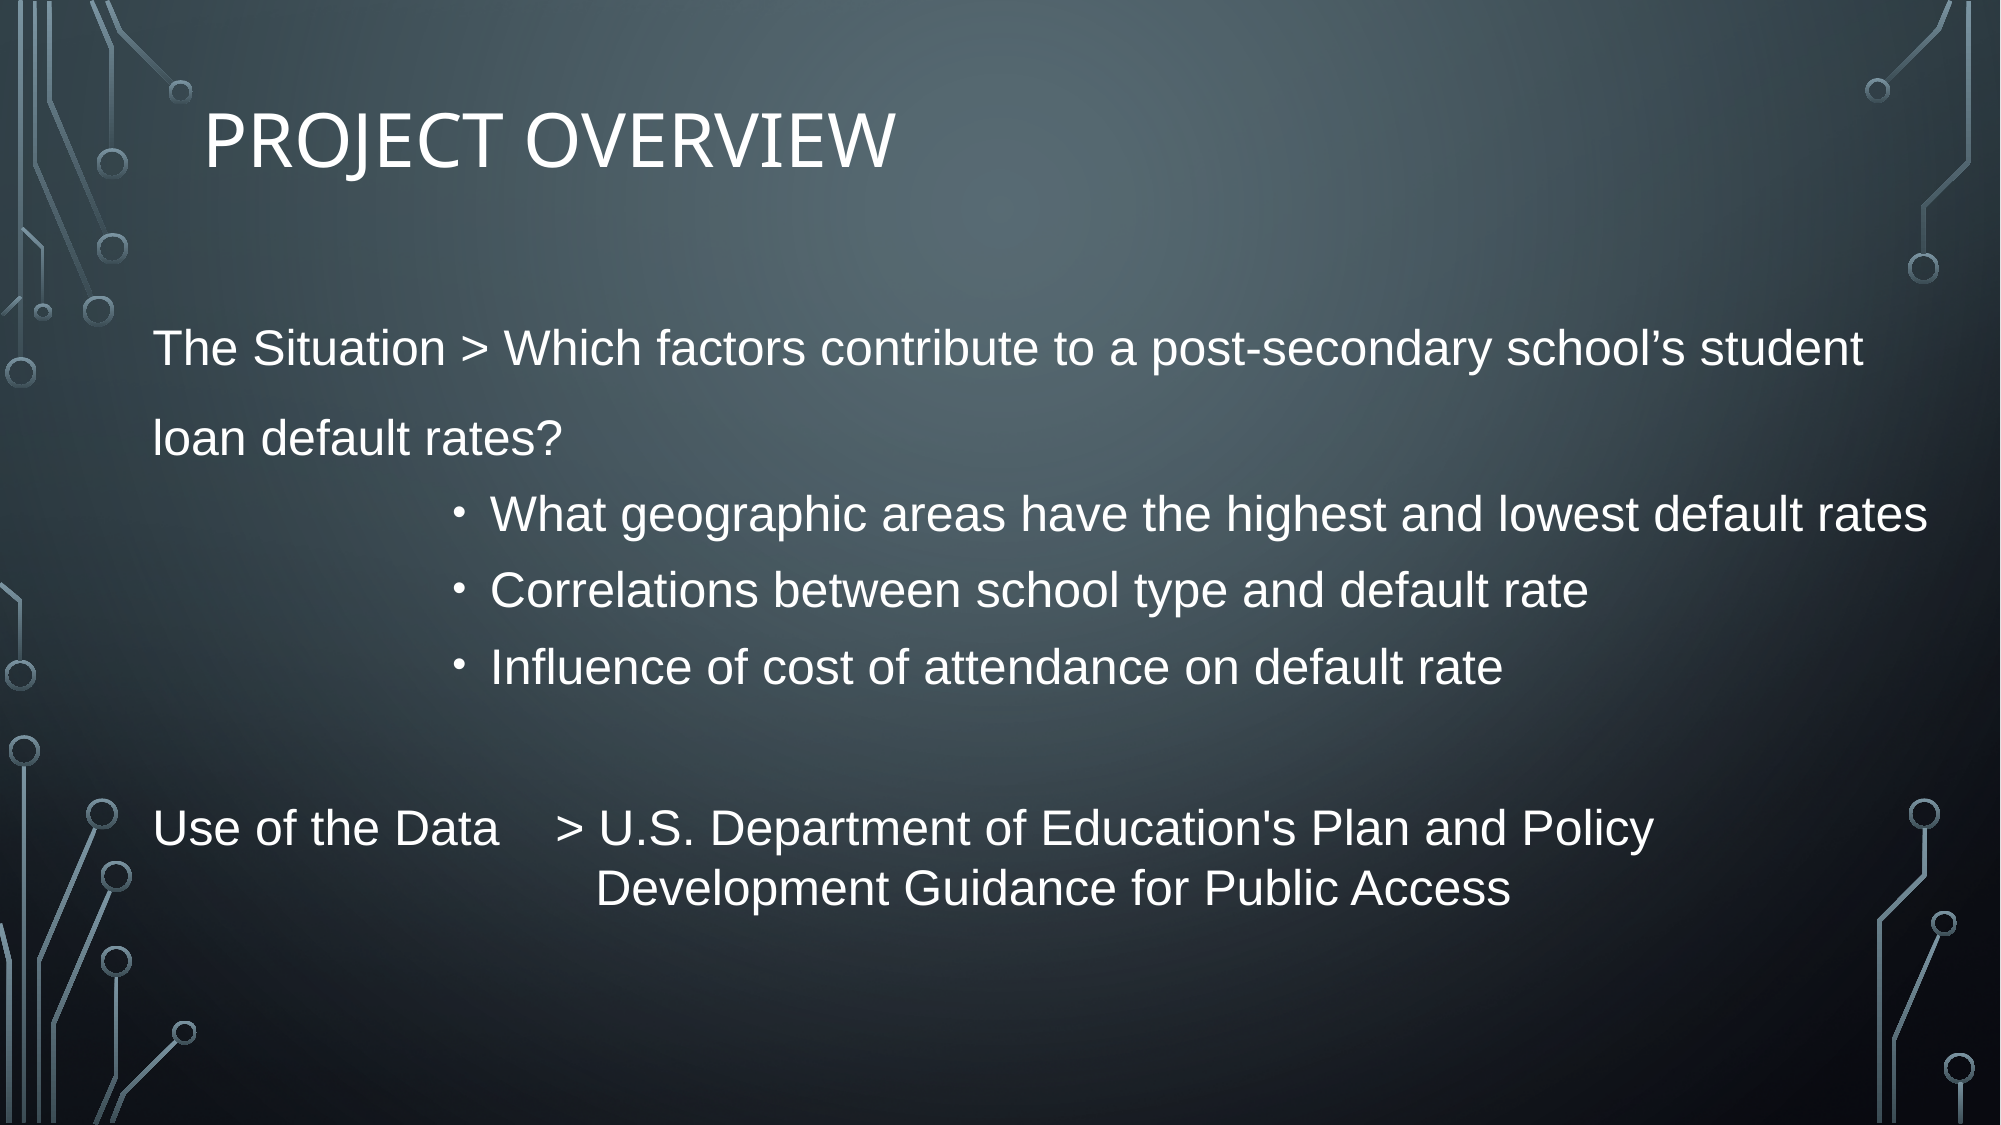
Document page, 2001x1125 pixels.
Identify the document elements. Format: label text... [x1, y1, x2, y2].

list The Situation > Which factors contribute to a post-secondary school’s student loan default rates? What geographic areas have the highest and lowest default rates Correlations between school type and default rate Influence of cost of attendance on default rate Use of the Data > U.S. Department of Education's Plan and Policy Development Guidance for Public Access [137, 277, 1963, 1019]
title Project overview [187, 46, 1813, 241]
